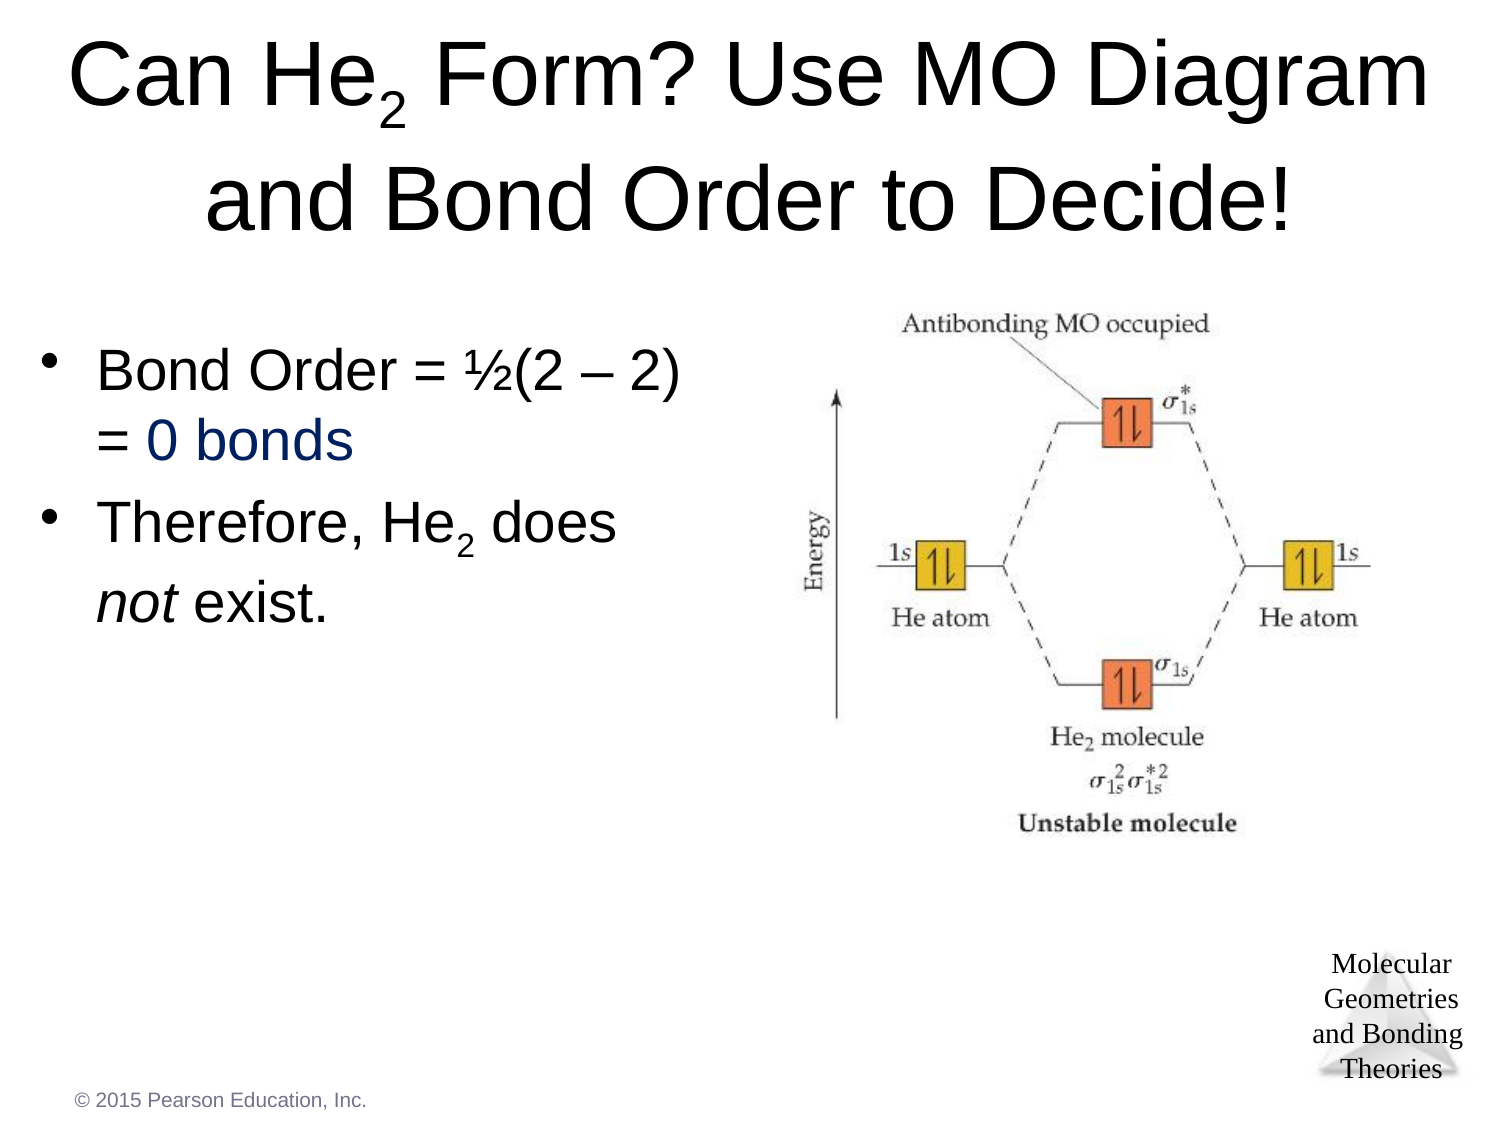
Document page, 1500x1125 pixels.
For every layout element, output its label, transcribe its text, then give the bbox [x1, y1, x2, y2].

picture [1275, 897, 1500, 1125]
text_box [235, 537, 341, 659]
list Bond Order = ½(2 – 2) = 0 bonds Therefore, He2 does not exist. [24, 324, 738, 659]
title Can He2 Form? Use MO Diagram and Bond Order to Decide! [0, 37, 1500, 225]
picture [762, 287, 1440, 844]
